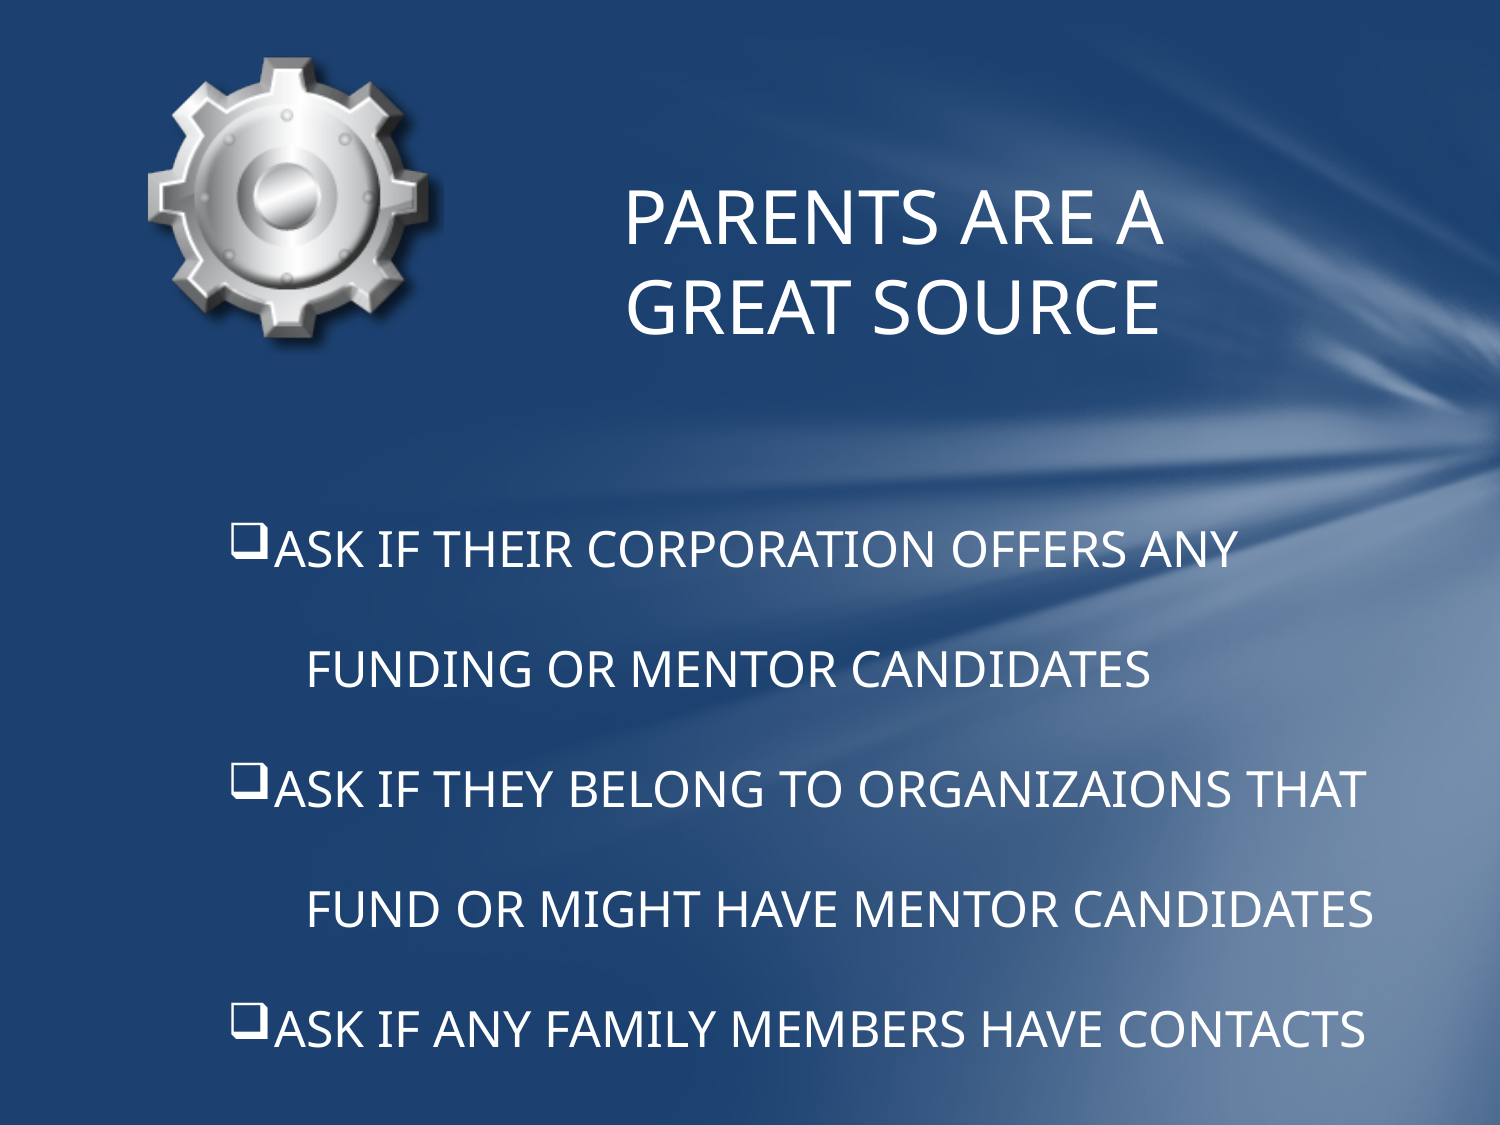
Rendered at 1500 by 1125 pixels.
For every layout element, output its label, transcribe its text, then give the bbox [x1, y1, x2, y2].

picture [143, 53, 444, 355]
text_box ASK IF THEIR CORPORATION OFFERS ANY FUNDING OR MENTOR CANDIDATES ASK IF THEY BELONG TO ORGANIZAIONS THAT FUND OR MIGHT HAVE MENTOR CANDIDATES ASK IF ANY FAMILY MEMBERS HAVE CONTACTS [212, 449, 1463, 1065]
text_box PARENTS ARE A GREAT SOURCE [500, 162, 1288, 358]
